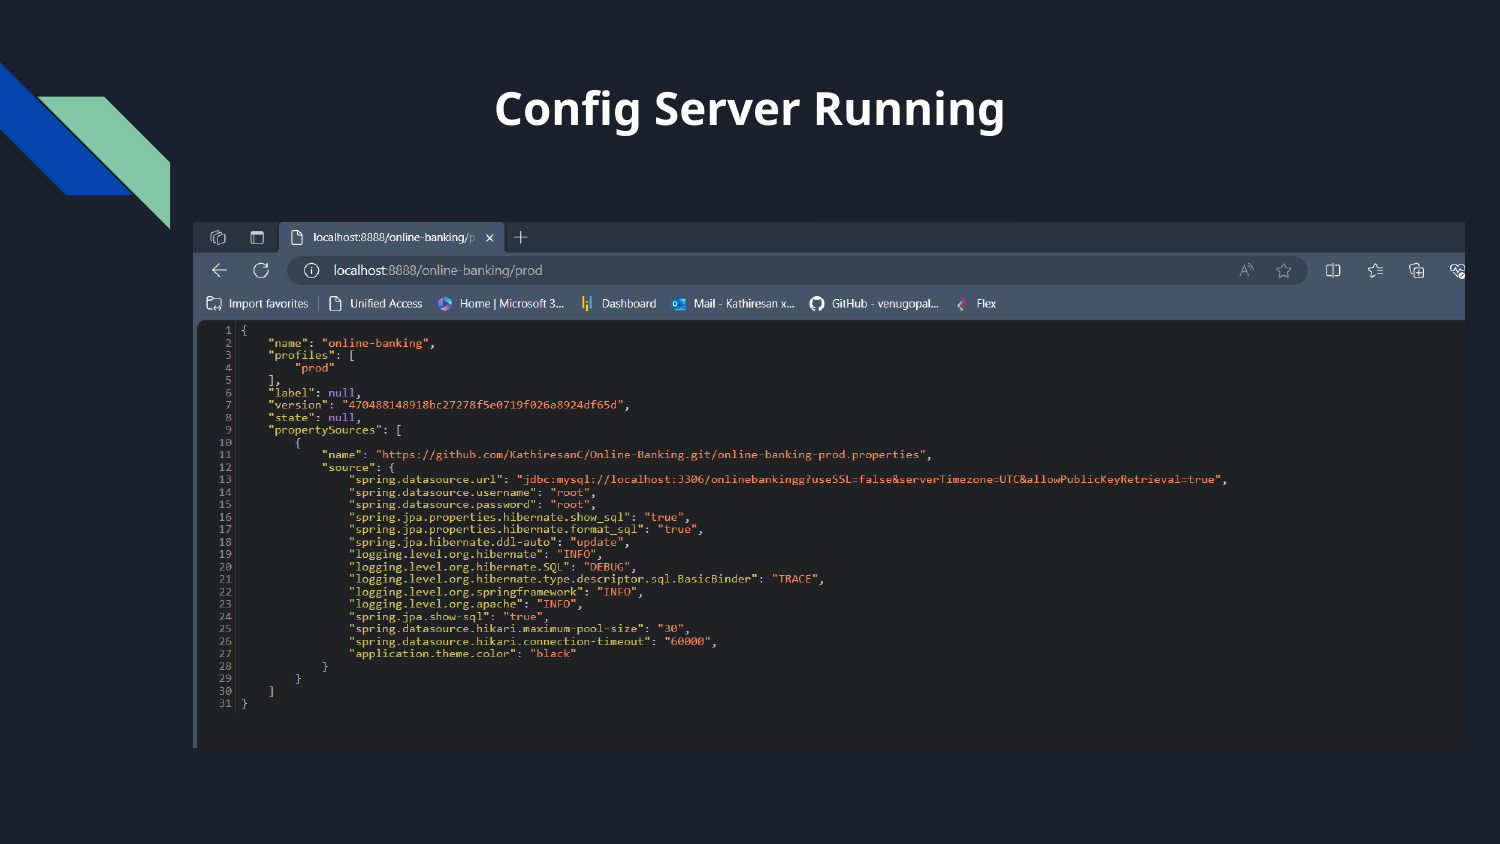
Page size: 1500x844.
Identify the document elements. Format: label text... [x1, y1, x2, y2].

title Config Server Running [172, 64, 1328, 142]
picture [192, 222, 1465, 748]
